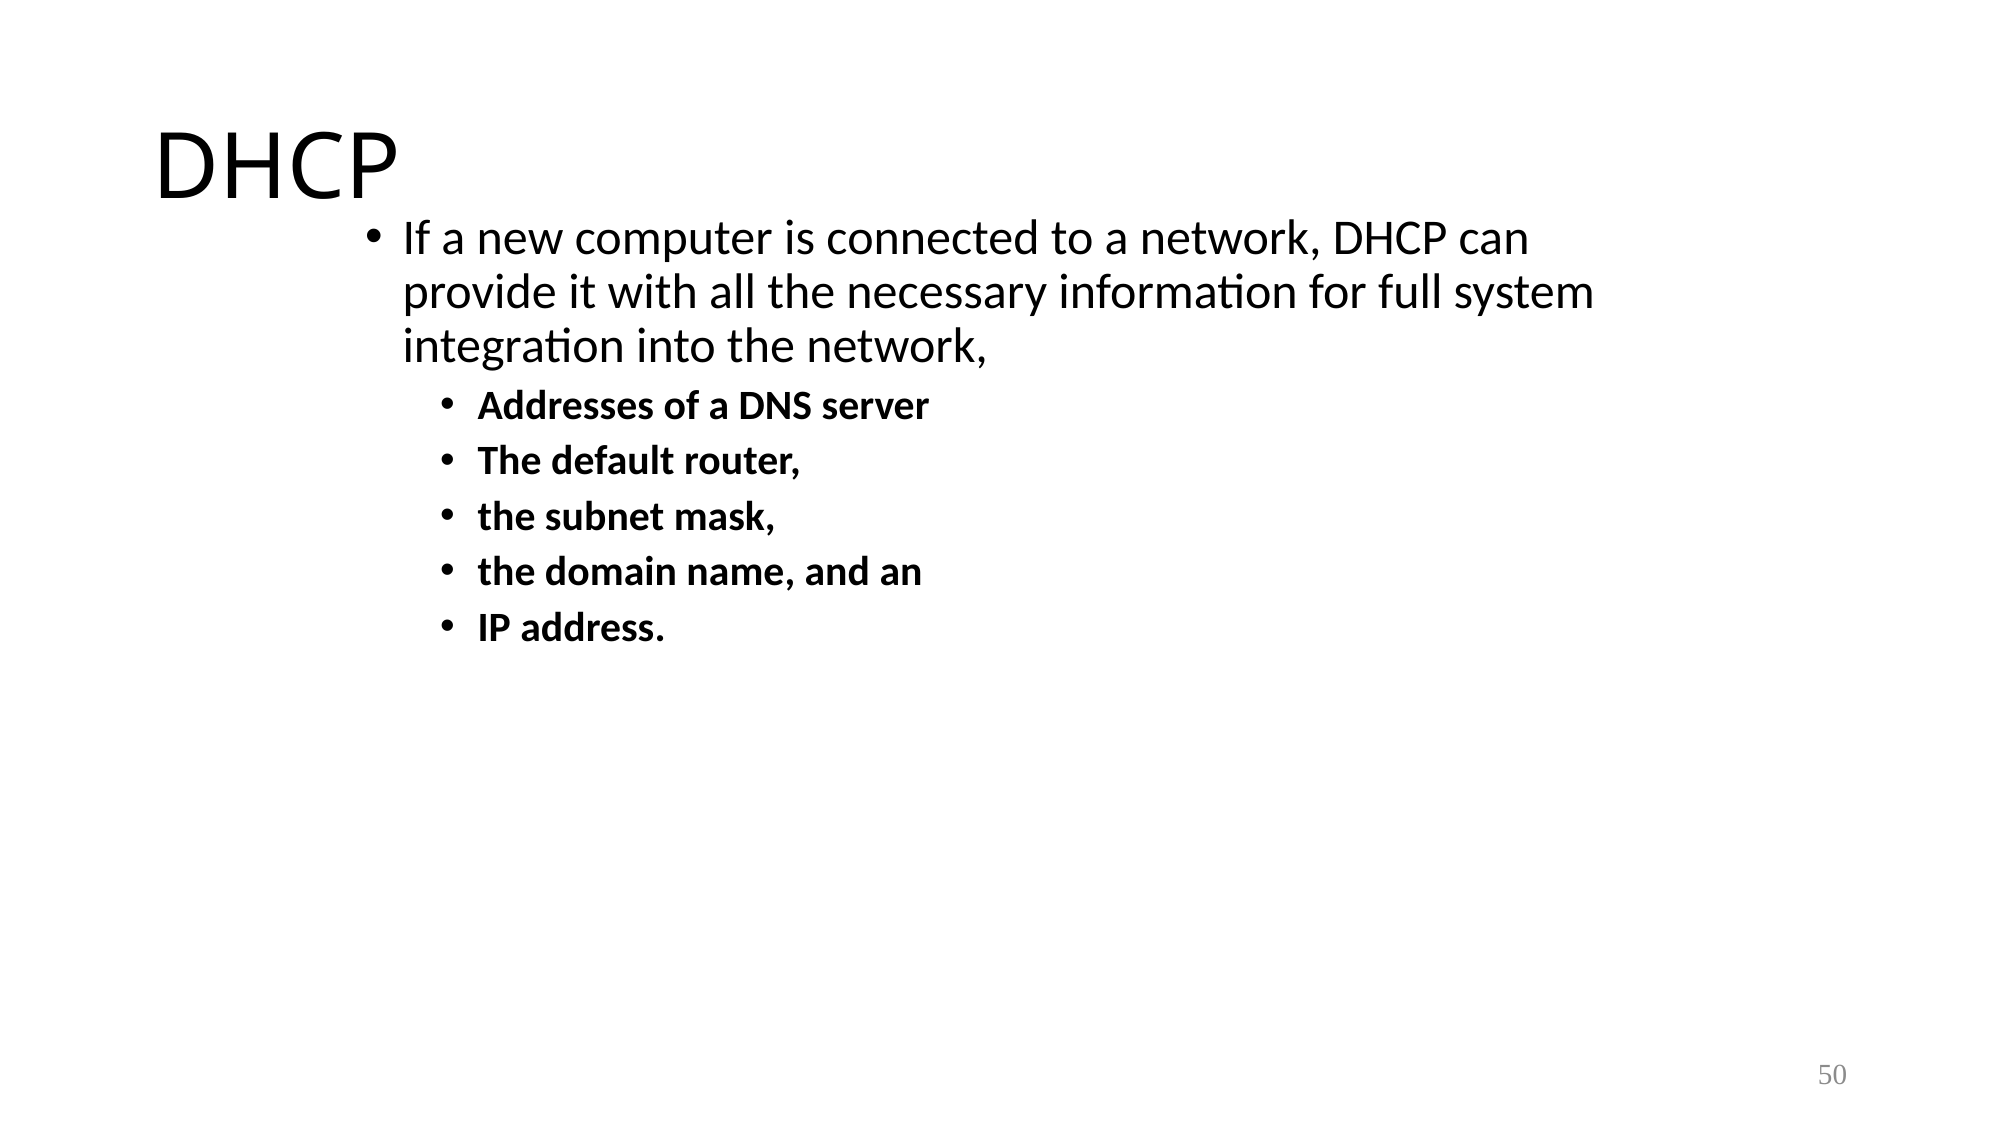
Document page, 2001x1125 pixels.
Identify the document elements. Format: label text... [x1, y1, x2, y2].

slide_number 50 [1412, 1042, 1863, 1103]
list If a new computer is connected to a network, DHCP can provide it with all the necessary information for full system integration into the network, Addresses of a DNS server The default router, the subnet mask, the domain name, and an IP address. [350, 203, 1688, 967]
title DHCP [137, 59, 1863, 278]
